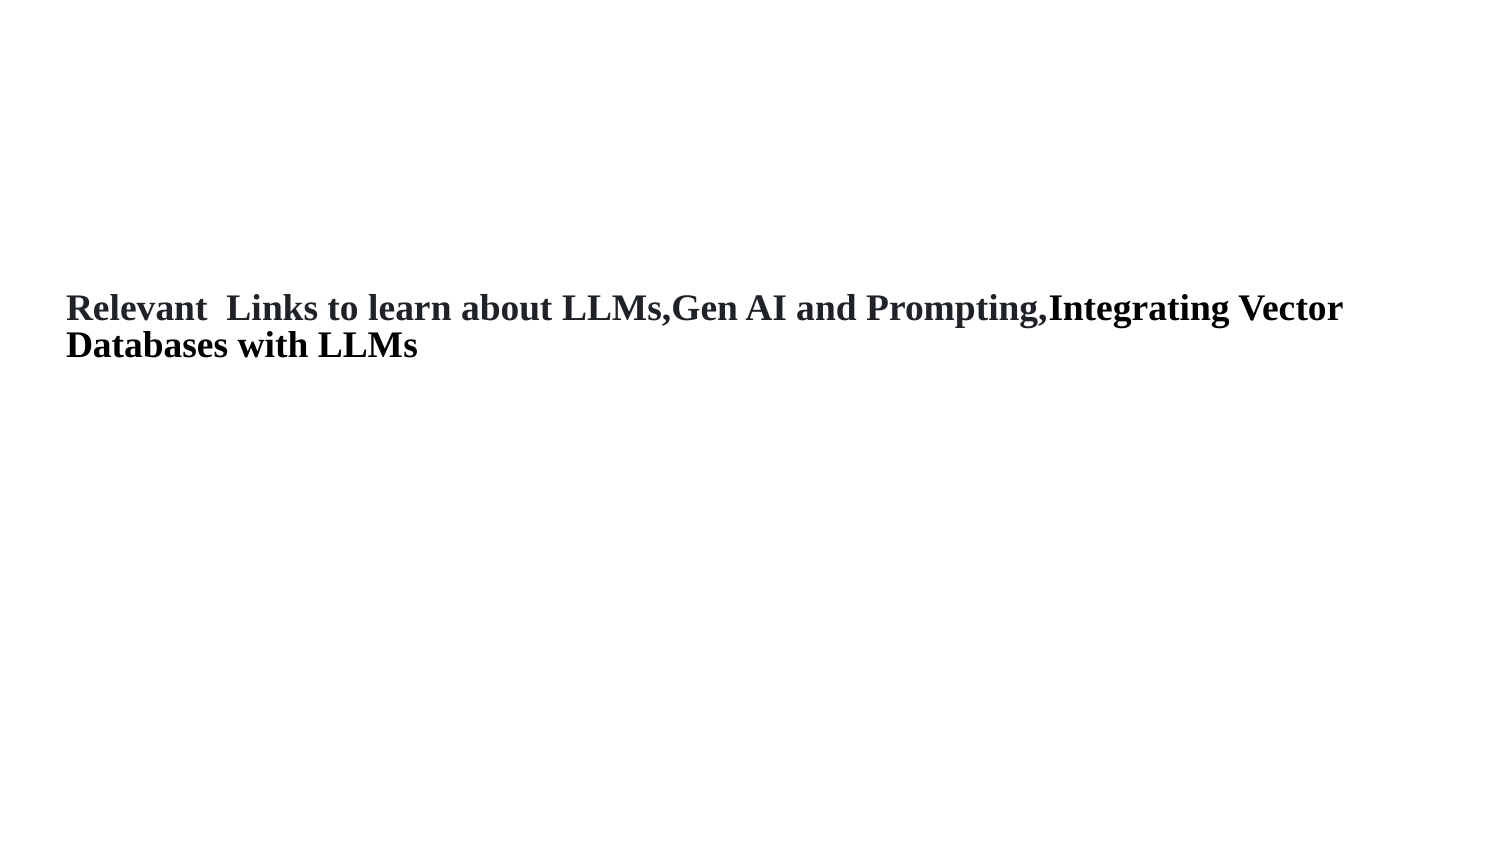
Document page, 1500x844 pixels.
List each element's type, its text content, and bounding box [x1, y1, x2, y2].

title Relevant Links to learn about LLMs,Gen AI and Prompting,Integrating Vector Databases with LLMs [51, 122, 1449, 459]
